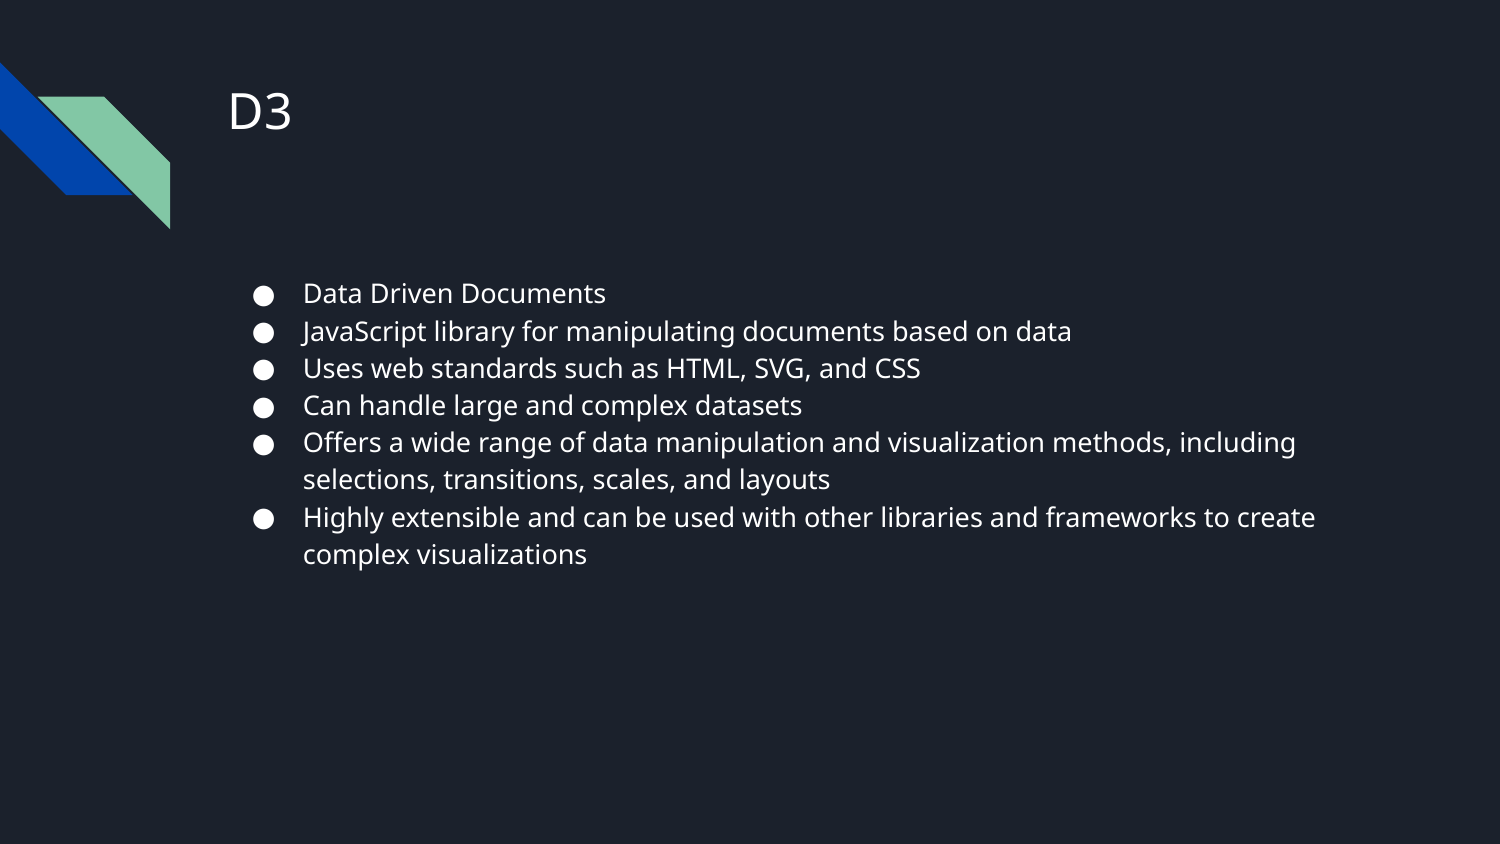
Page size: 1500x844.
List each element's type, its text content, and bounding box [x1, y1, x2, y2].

title D3 [212, 64, 1368, 215]
list Data Driven Documents JavaScript library for manipulating documents based on data Uses web standards such as HTML, SVG, and CSS Can handle large and complex datasets Offers a wide range of data manipulation and visualization methods, including selections, transitions, scales, and layouts Highly extensible and can be used with other libraries and frameworks to create complex visualizations [212, 257, 1368, 735]
